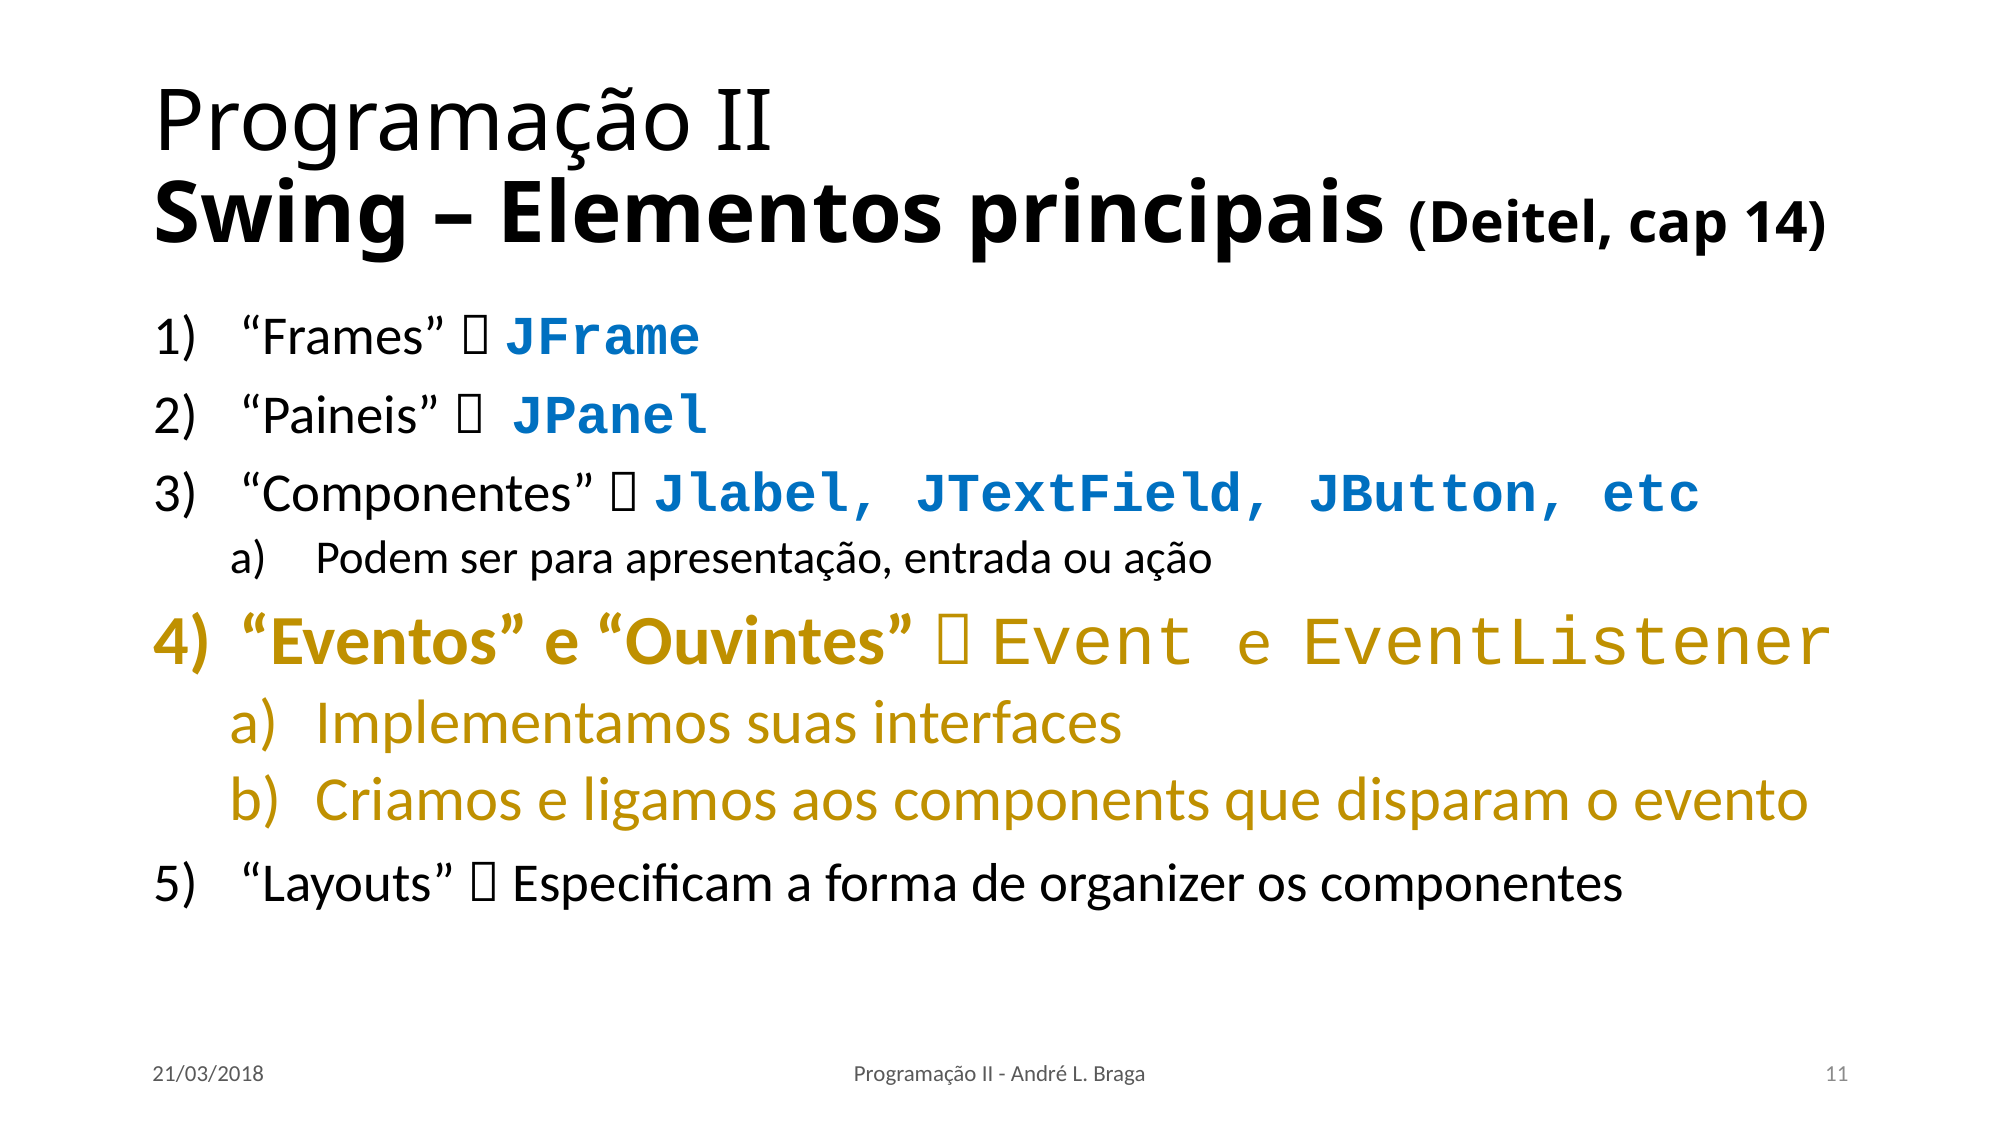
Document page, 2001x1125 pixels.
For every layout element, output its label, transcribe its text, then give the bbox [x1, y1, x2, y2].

list “Frames”  JFrame “Paineis”  JPanel “Componentes”  Jlabel, JTextField, JButton, etc Podem ser para apresentação, entrada ou ação “Eventos” e “Ouvintes”  Event e EventListener Implementamos suas interfaces Criamos e ligamos aos components que disparam o evento “Layouts”  Especificam a forma de organizer os componentes [138, 299, 1864, 983]
footer Programação II - André L. Braga [662, 1042, 1338, 1103]
slide_number 11 [1413, 1042, 1864, 1103]
title Programação II Swing – Elementos principais (Deitel, cap 14) [138, 60, 1864, 278]
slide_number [137, 1042, 588, 1103]
